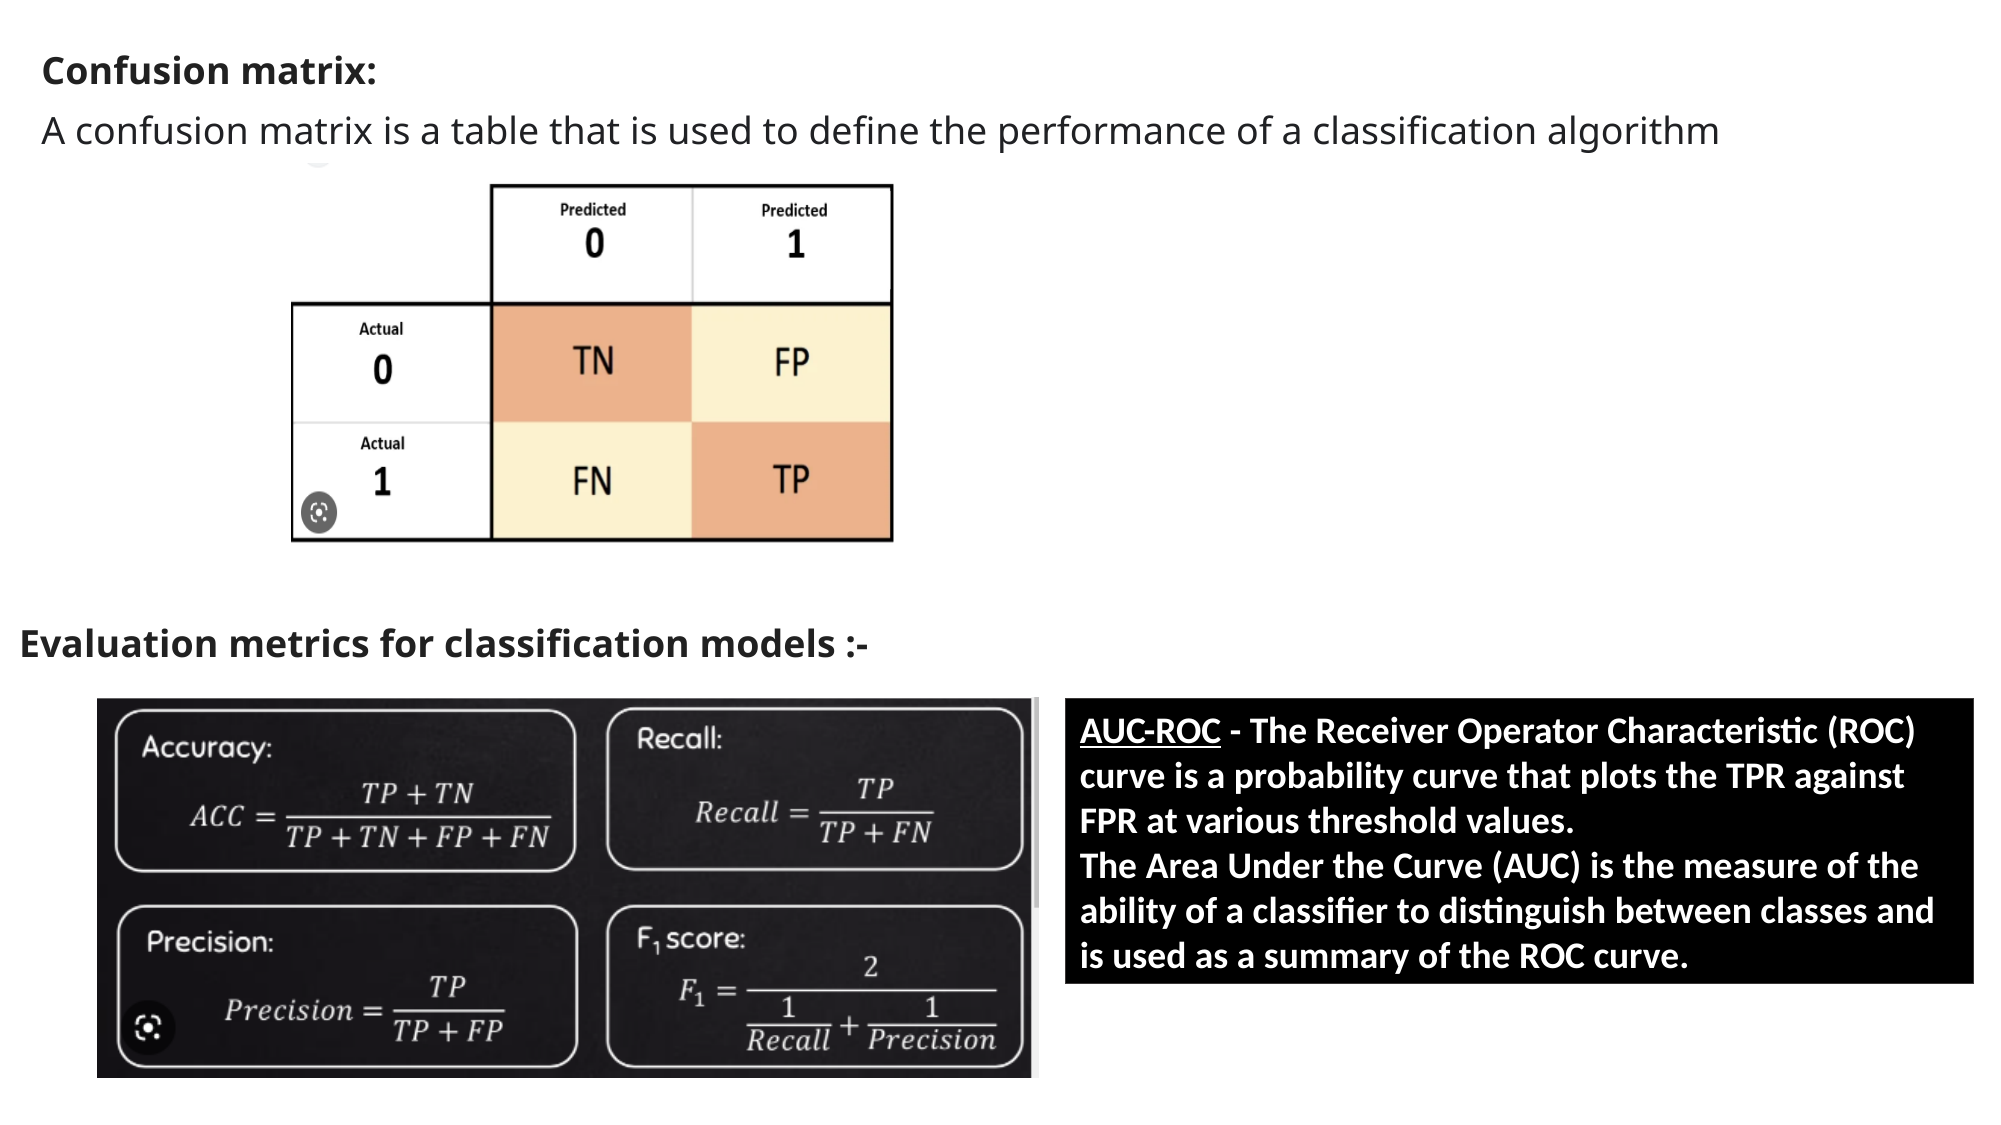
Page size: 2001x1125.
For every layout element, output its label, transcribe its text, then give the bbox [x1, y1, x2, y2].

picture [97, 697, 1039, 1078]
text_box Confusion matrix: [26, 39, 408, 99]
text_box AUC-ROC - The Receiver Operator Characteristic (ROC) curve is a probability curve that plots the TPR against FPR at various threshold values. The Area Under the Curve (AUC) is the measure of the ability of a classifier to distinguish between classes and is used as a summary of the ROC curve. [1065, 698, 1974, 984]
text_box A confusion matrix is a table that is used to define the performance of a classification algorithm [26, 99, 1762, 160]
picture [291, 163, 894, 564]
text_box Evaluation metrics for classification models :- [4, 609, 885, 673]
